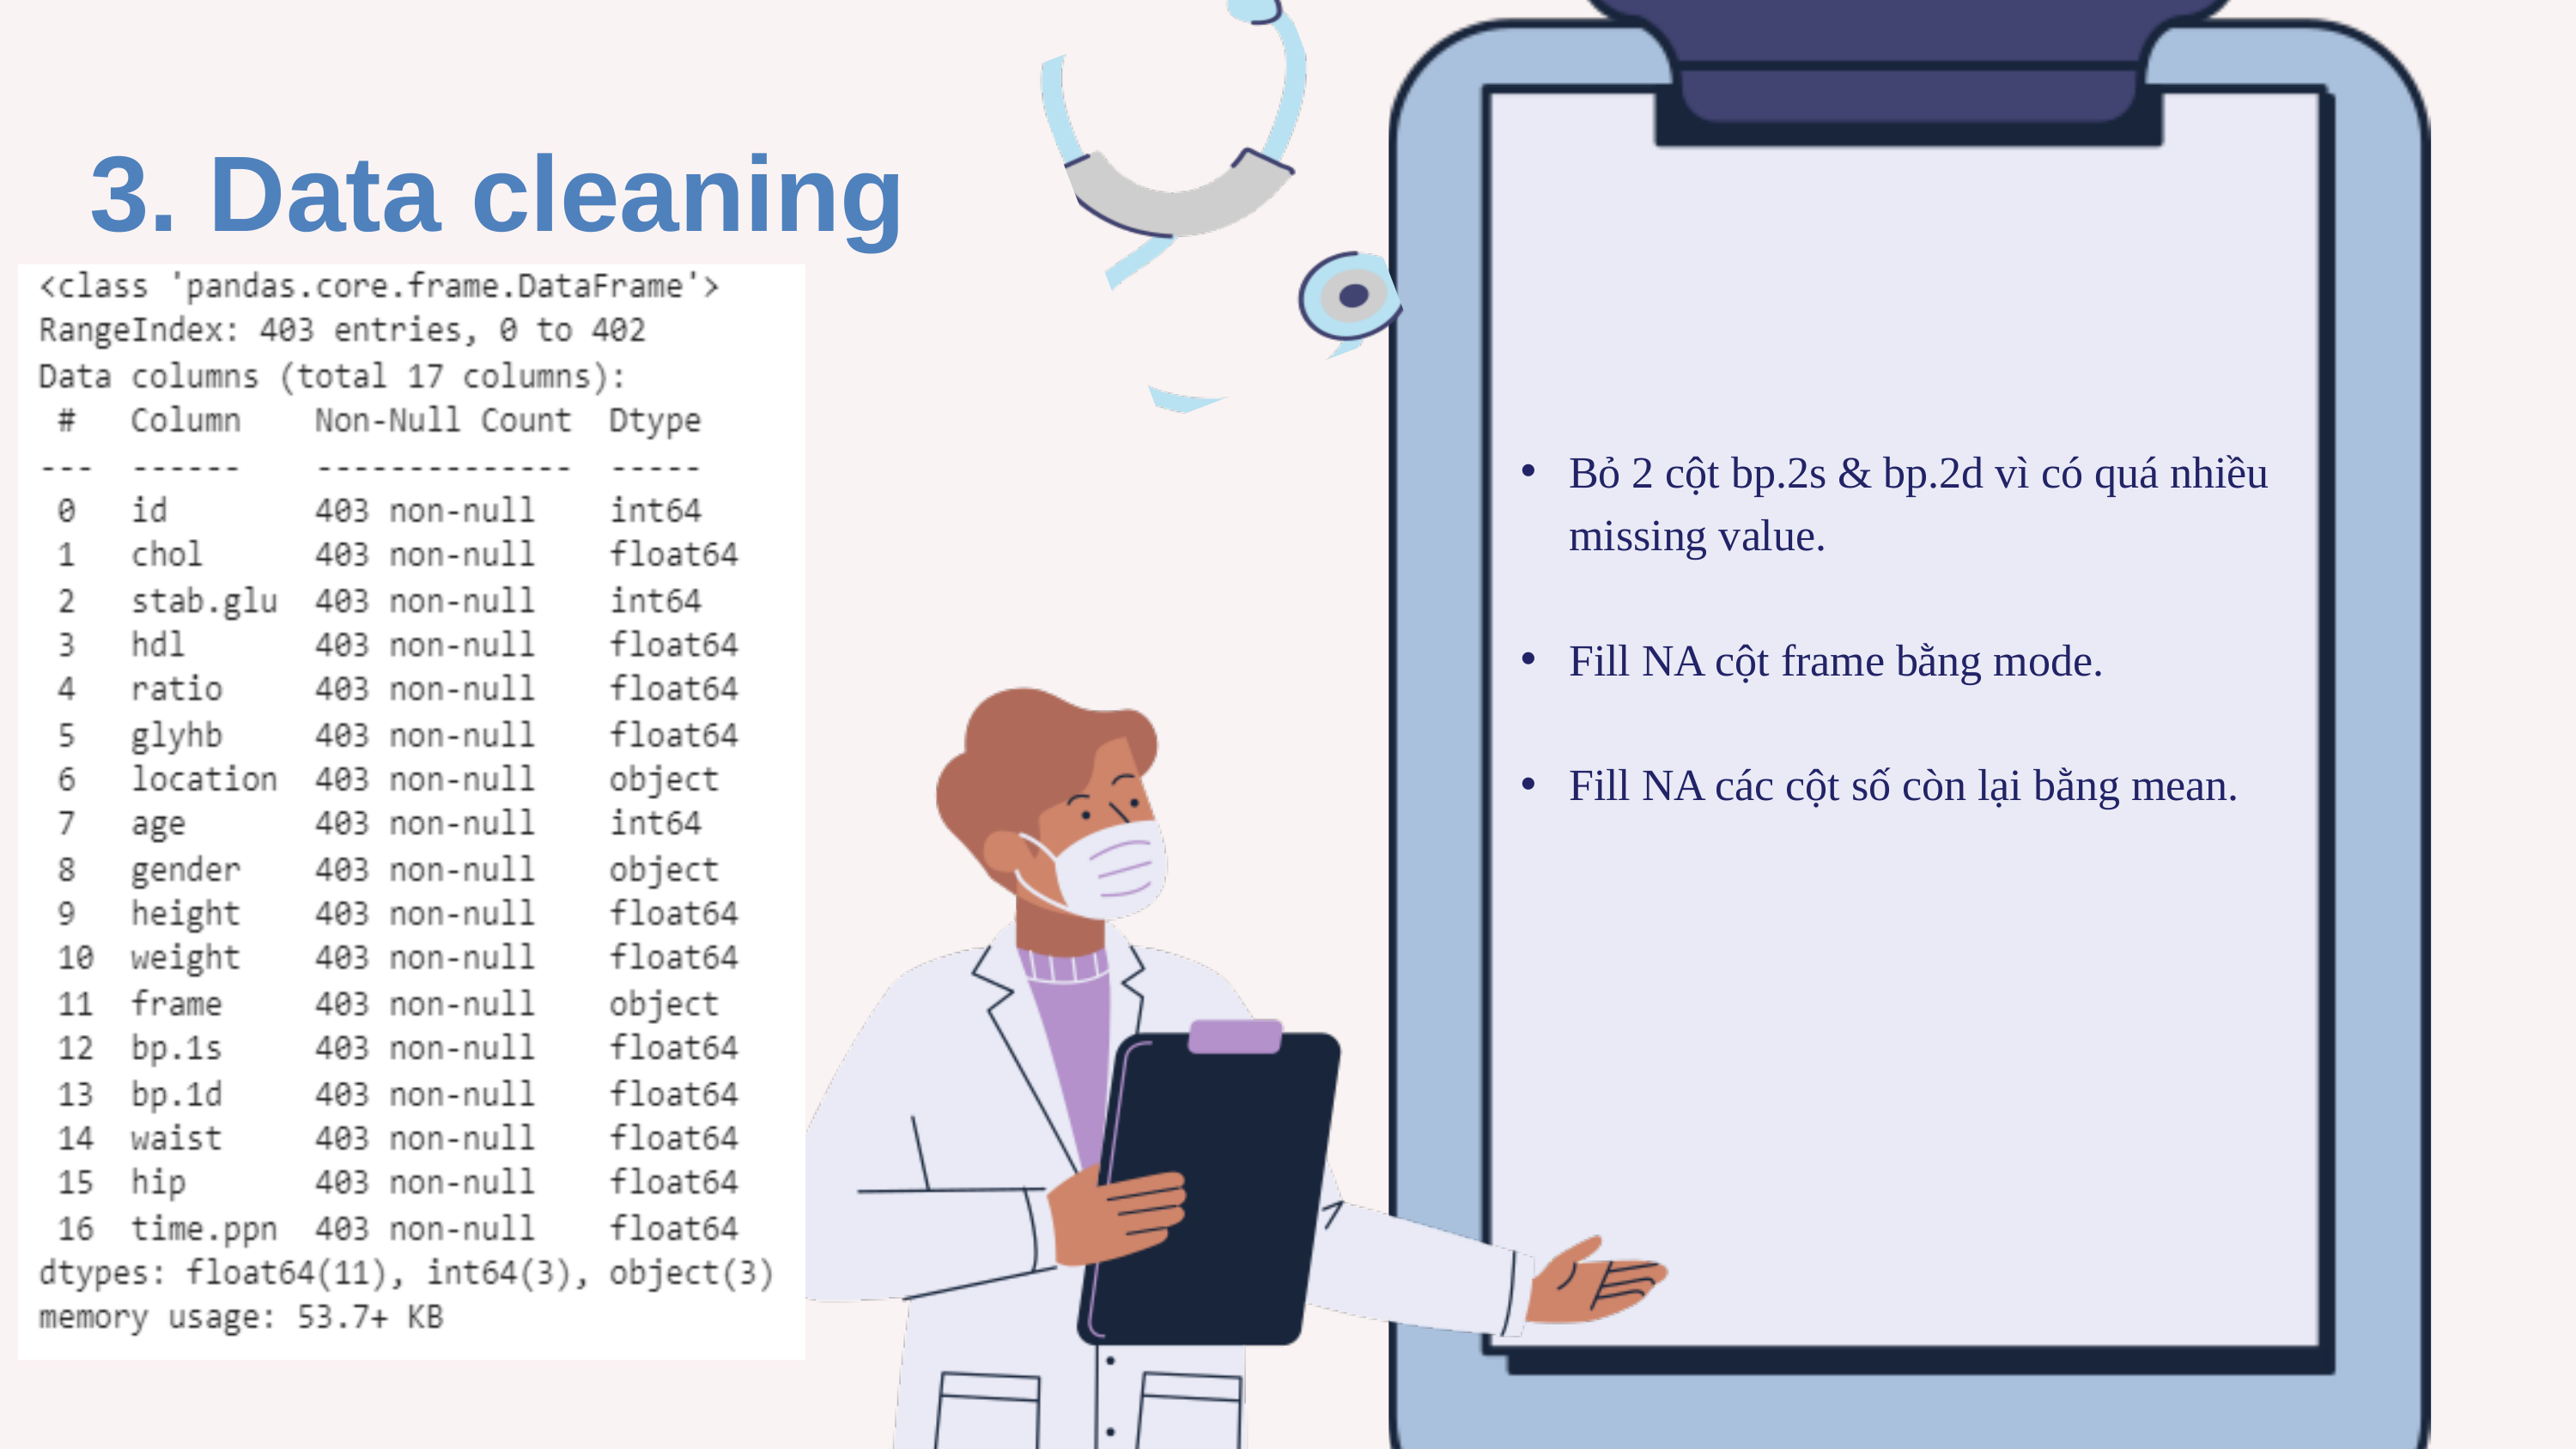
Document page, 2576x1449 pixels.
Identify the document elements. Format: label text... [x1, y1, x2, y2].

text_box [1507, 162, 2310, 1329]
text_box 3. Data cleaning [89, 64, 959, 253]
text_box [767, 683, 1671, 1449]
text_box [1388, 0, 2432, 1449]
text_box [1027, 0, 1411, 422]
picture [18, 264, 805, 1360]
